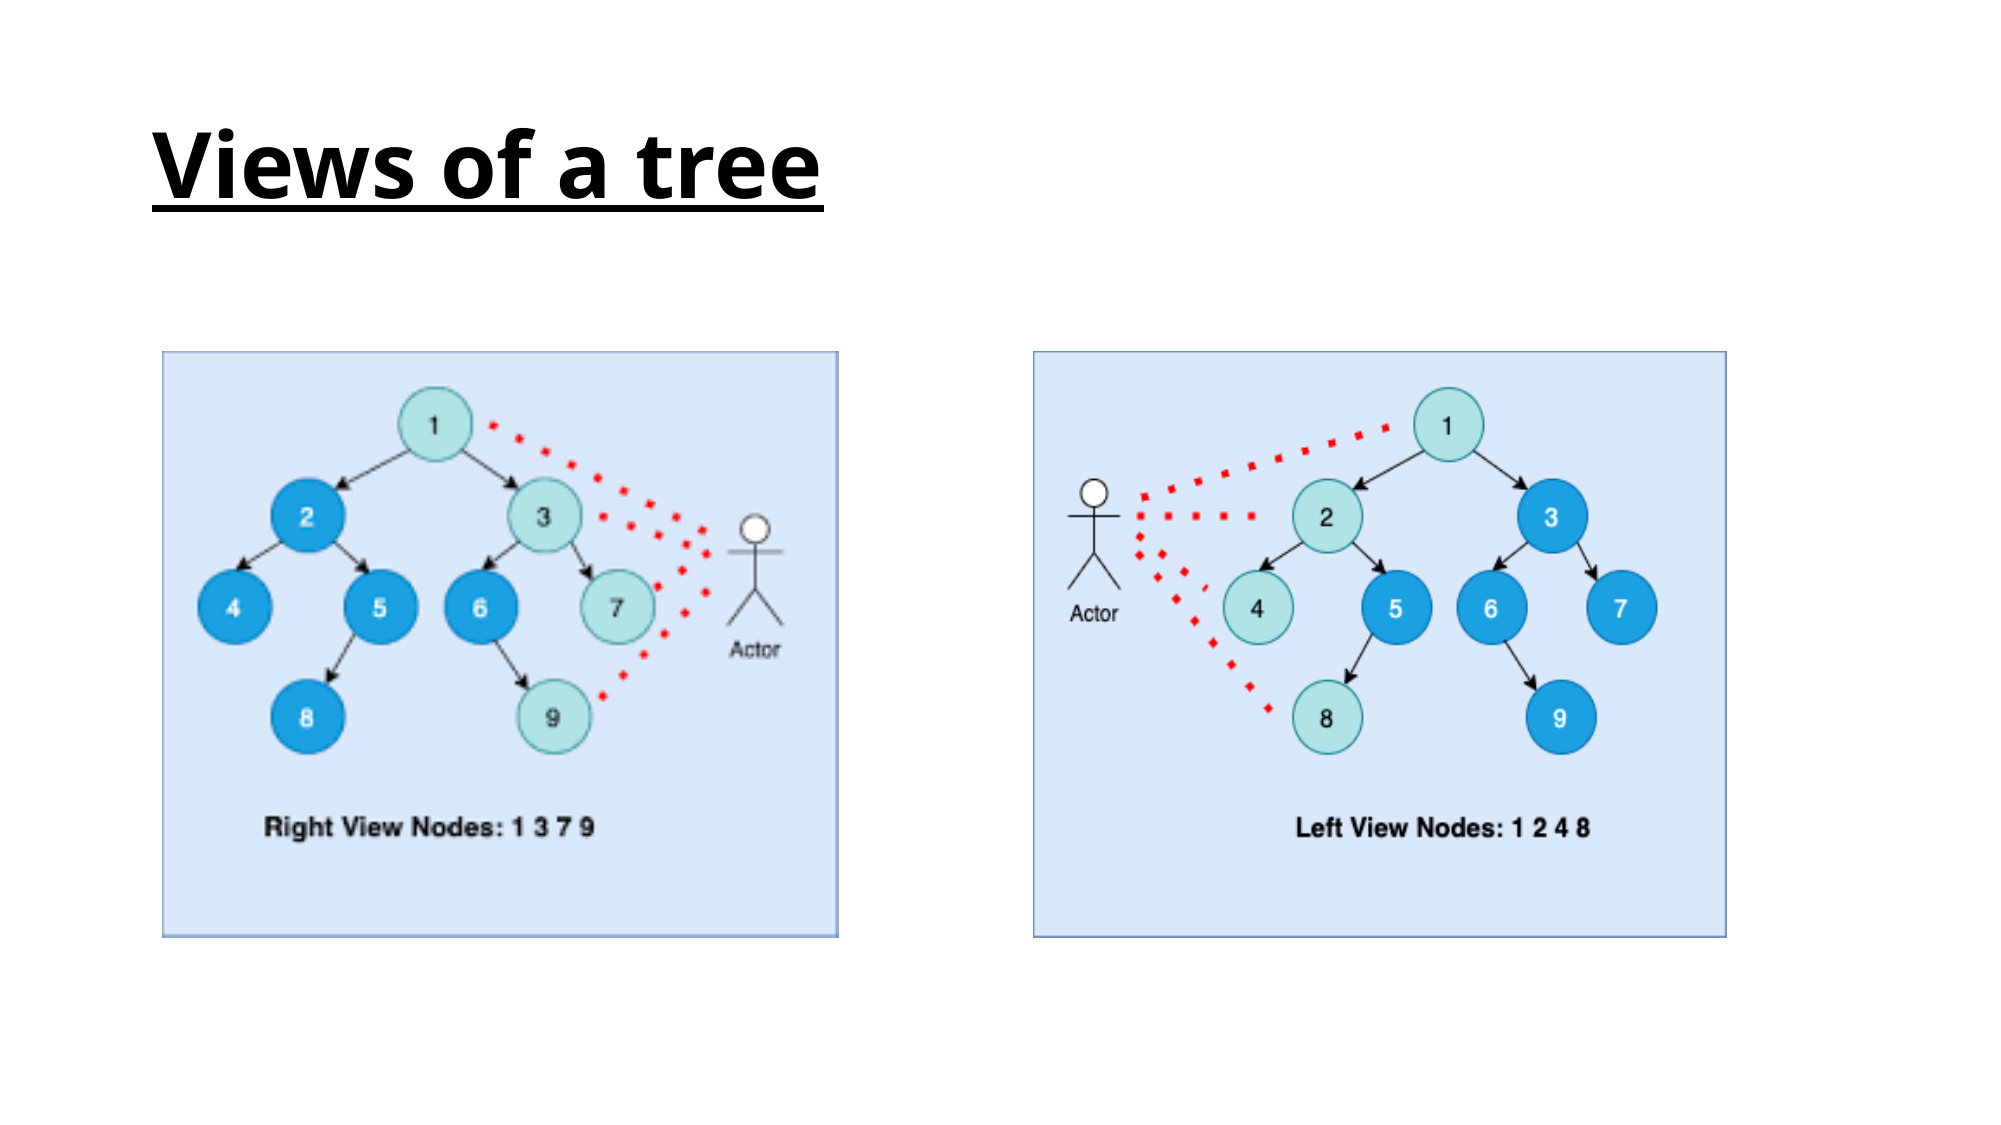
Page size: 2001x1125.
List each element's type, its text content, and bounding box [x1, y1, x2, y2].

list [162, 351, 839, 938]
title Views of a tree [137, 59, 1863, 278]
picture [1033, 351, 1727, 938]
